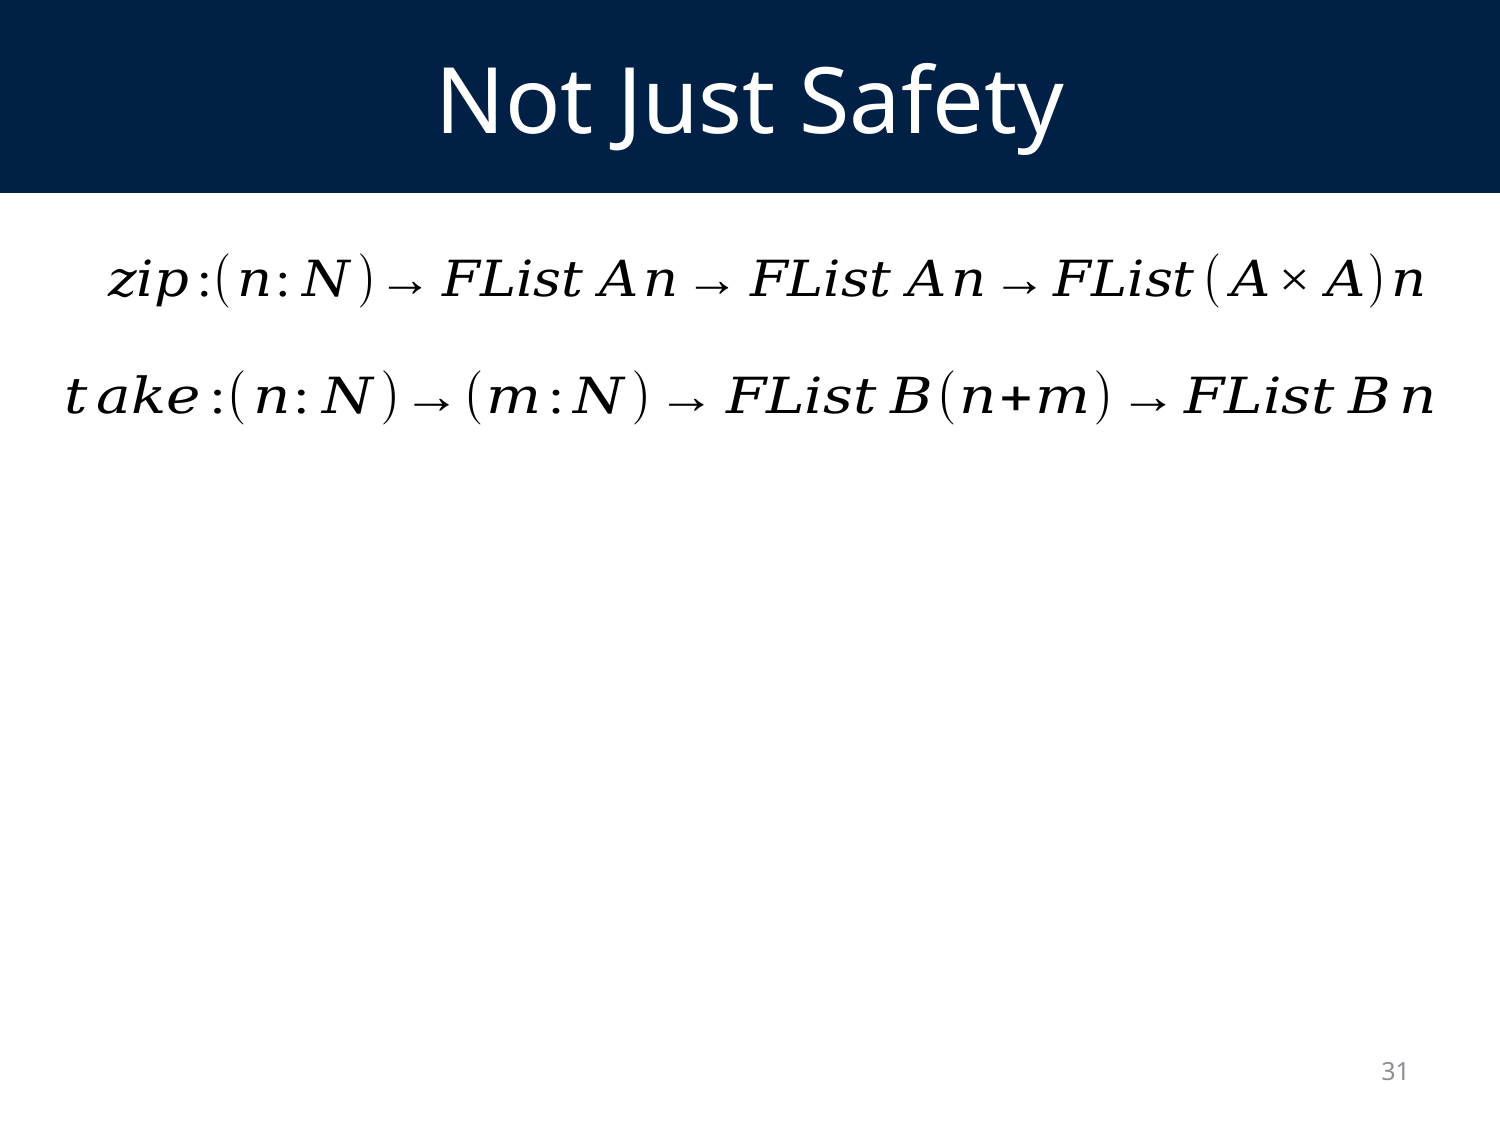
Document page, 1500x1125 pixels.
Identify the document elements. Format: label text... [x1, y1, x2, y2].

title Not Just Safety [0, 0, 1500, 193]
slide_number 31 [1074, 1042, 1425, 1103]
